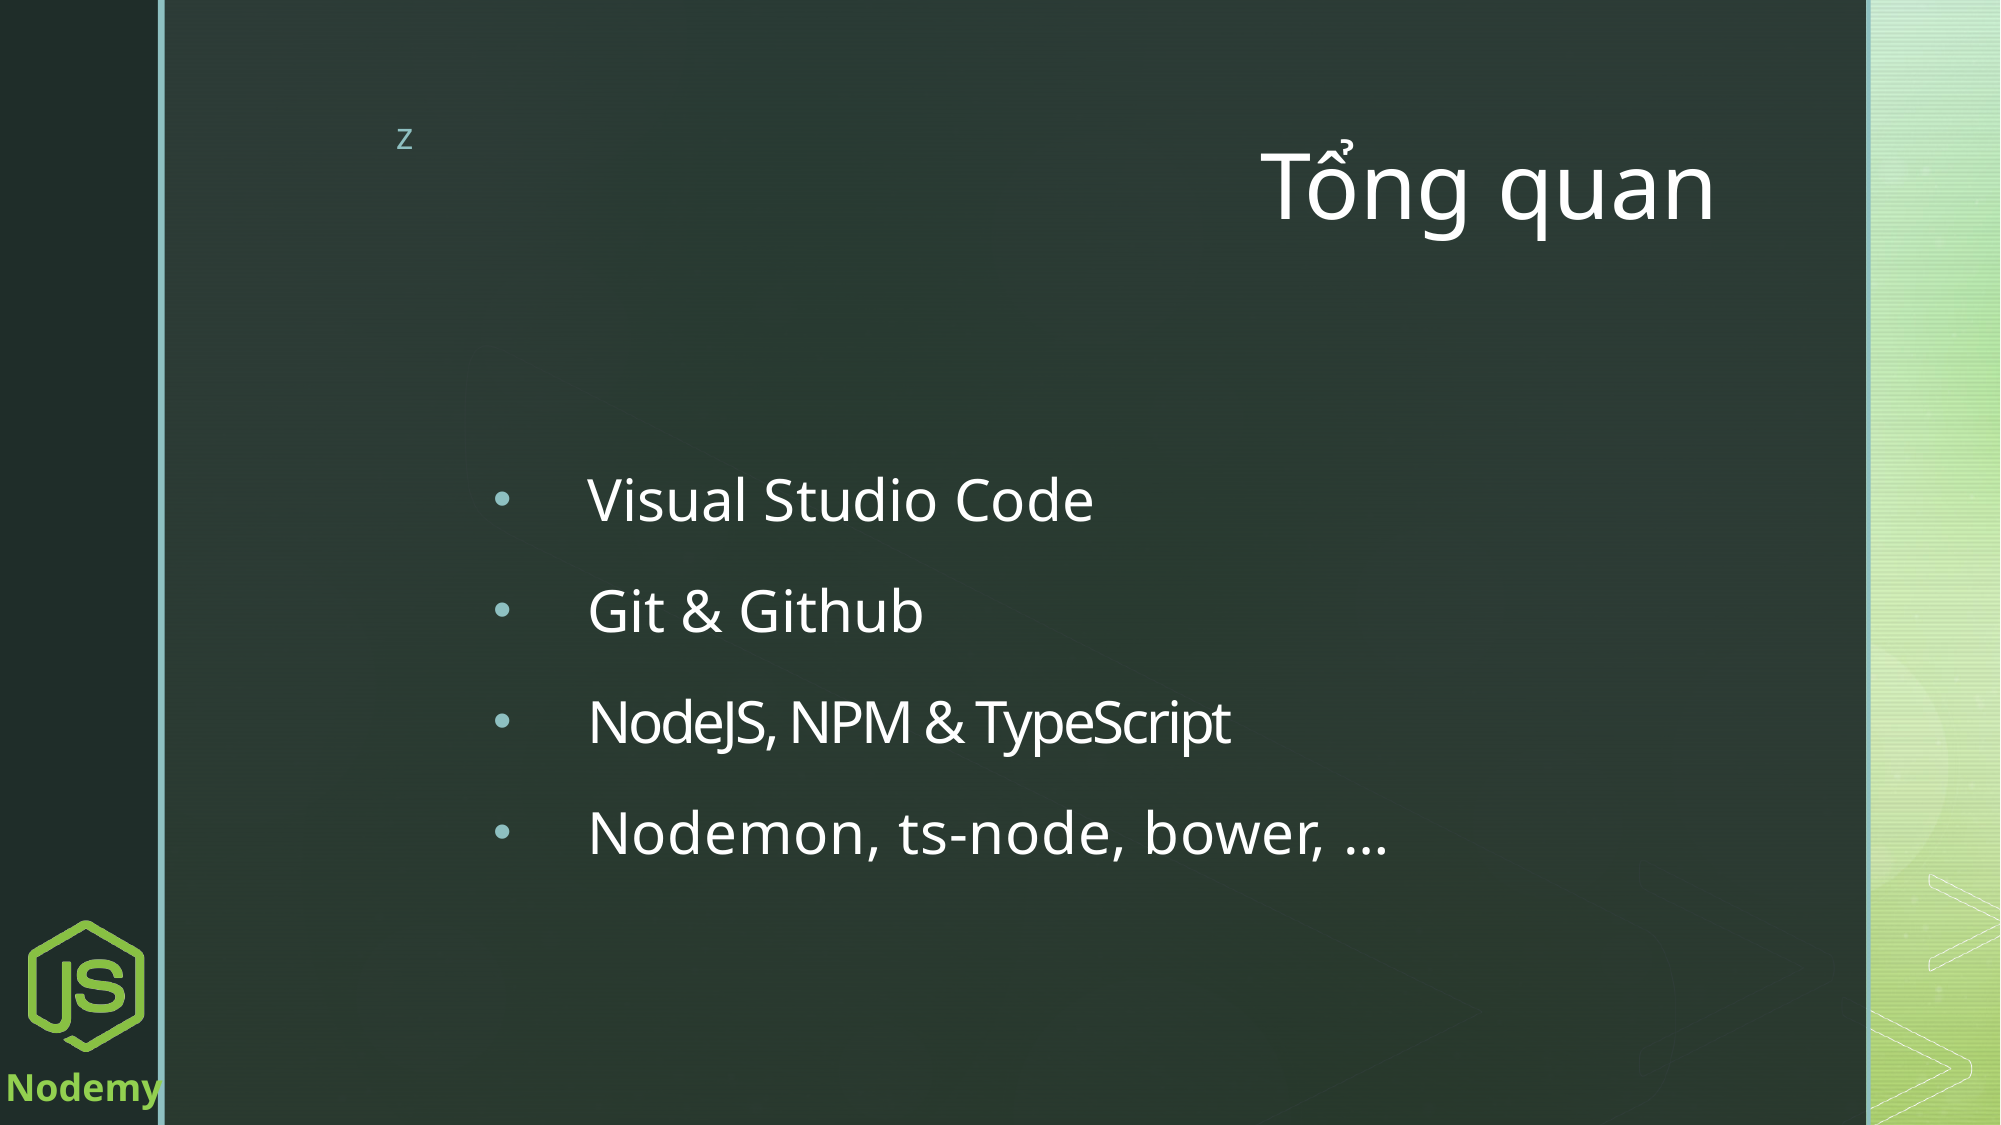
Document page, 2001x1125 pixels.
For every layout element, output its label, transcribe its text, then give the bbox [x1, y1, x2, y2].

title Tổng quan [428, 132, 1734, 310]
list Visual Studio Code Git & Github NodeJS, NPM & TypeScript Nodemon, ts-node, bower, … [454, 336, 1734, 993]
picture [1871, 0, 2001, 1125]
picture [0, 903, 164, 1061]
